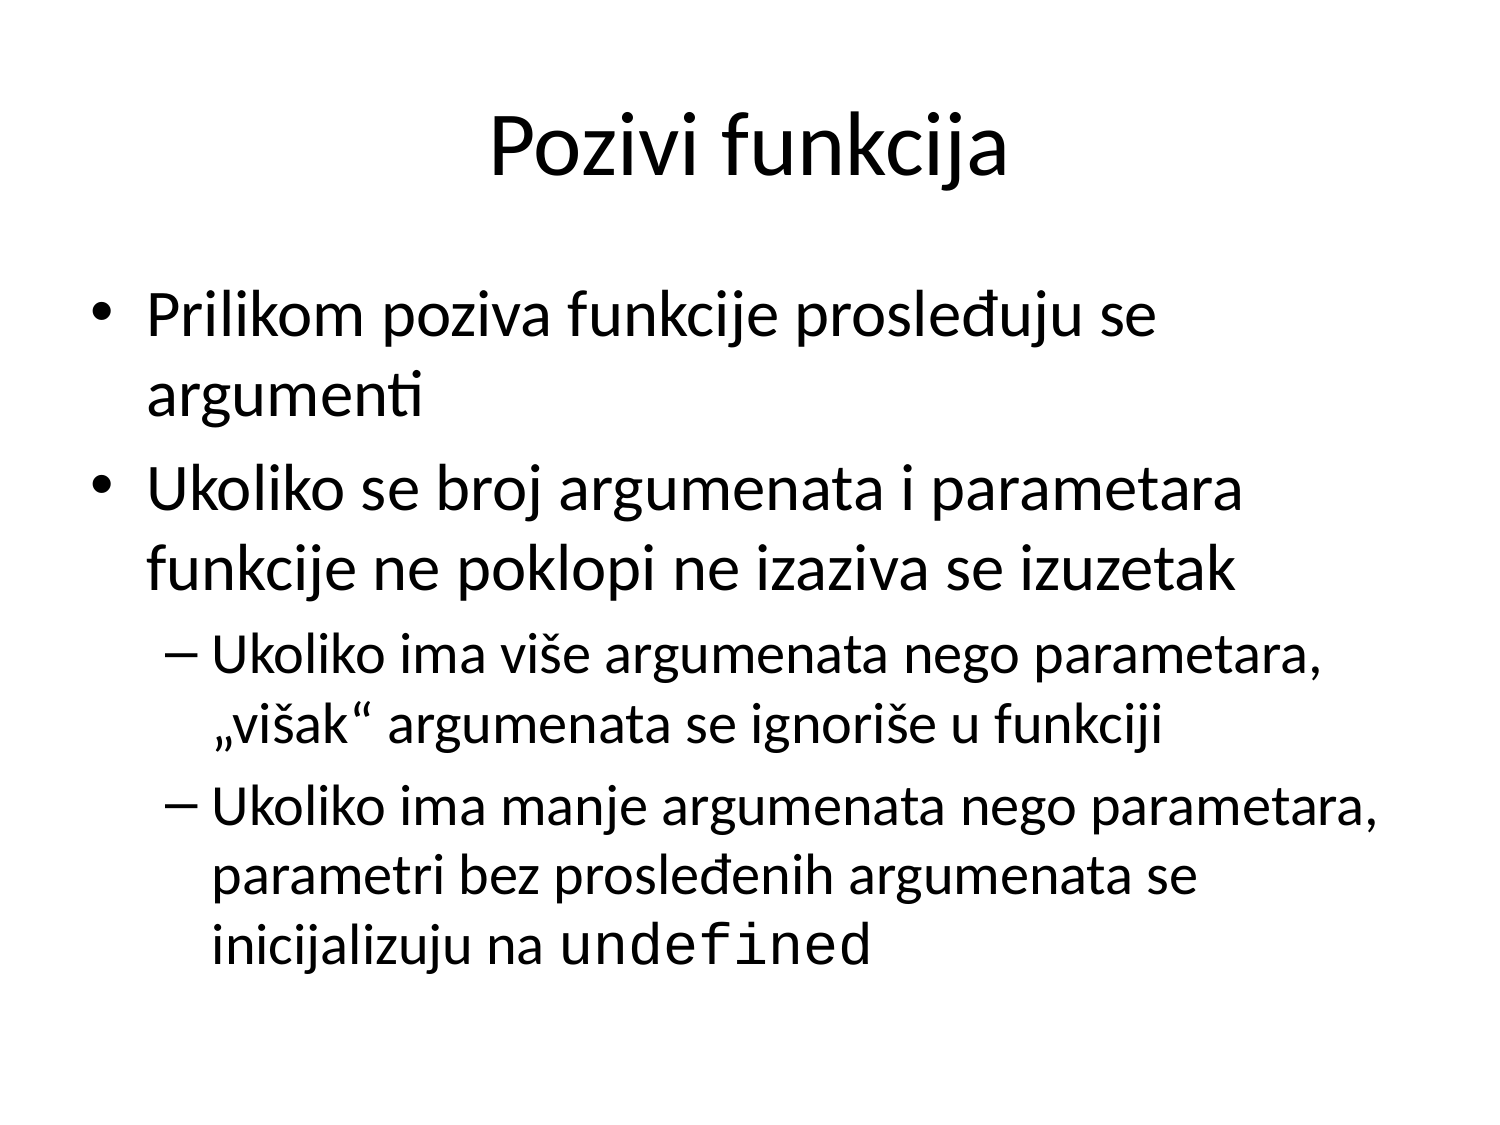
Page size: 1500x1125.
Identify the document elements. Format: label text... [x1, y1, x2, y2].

title Pozivi funkcija [75, 45, 1425, 233]
list Prilikom poziva funkcije prosleđuju se argumenti Ukoliko se broj argumenata i parametara funkcije ne poklopi ne izaziva se izuzetak Ukoliko ima više argumenata nego parametara, „višak“ argumenata se ignoriše u funkciji Ukoliko ima manje argumenata nego parametara, parametri bez prosleđenih argumenata se inicijalizuju na undefined [75, 262, 1425, 1005]
